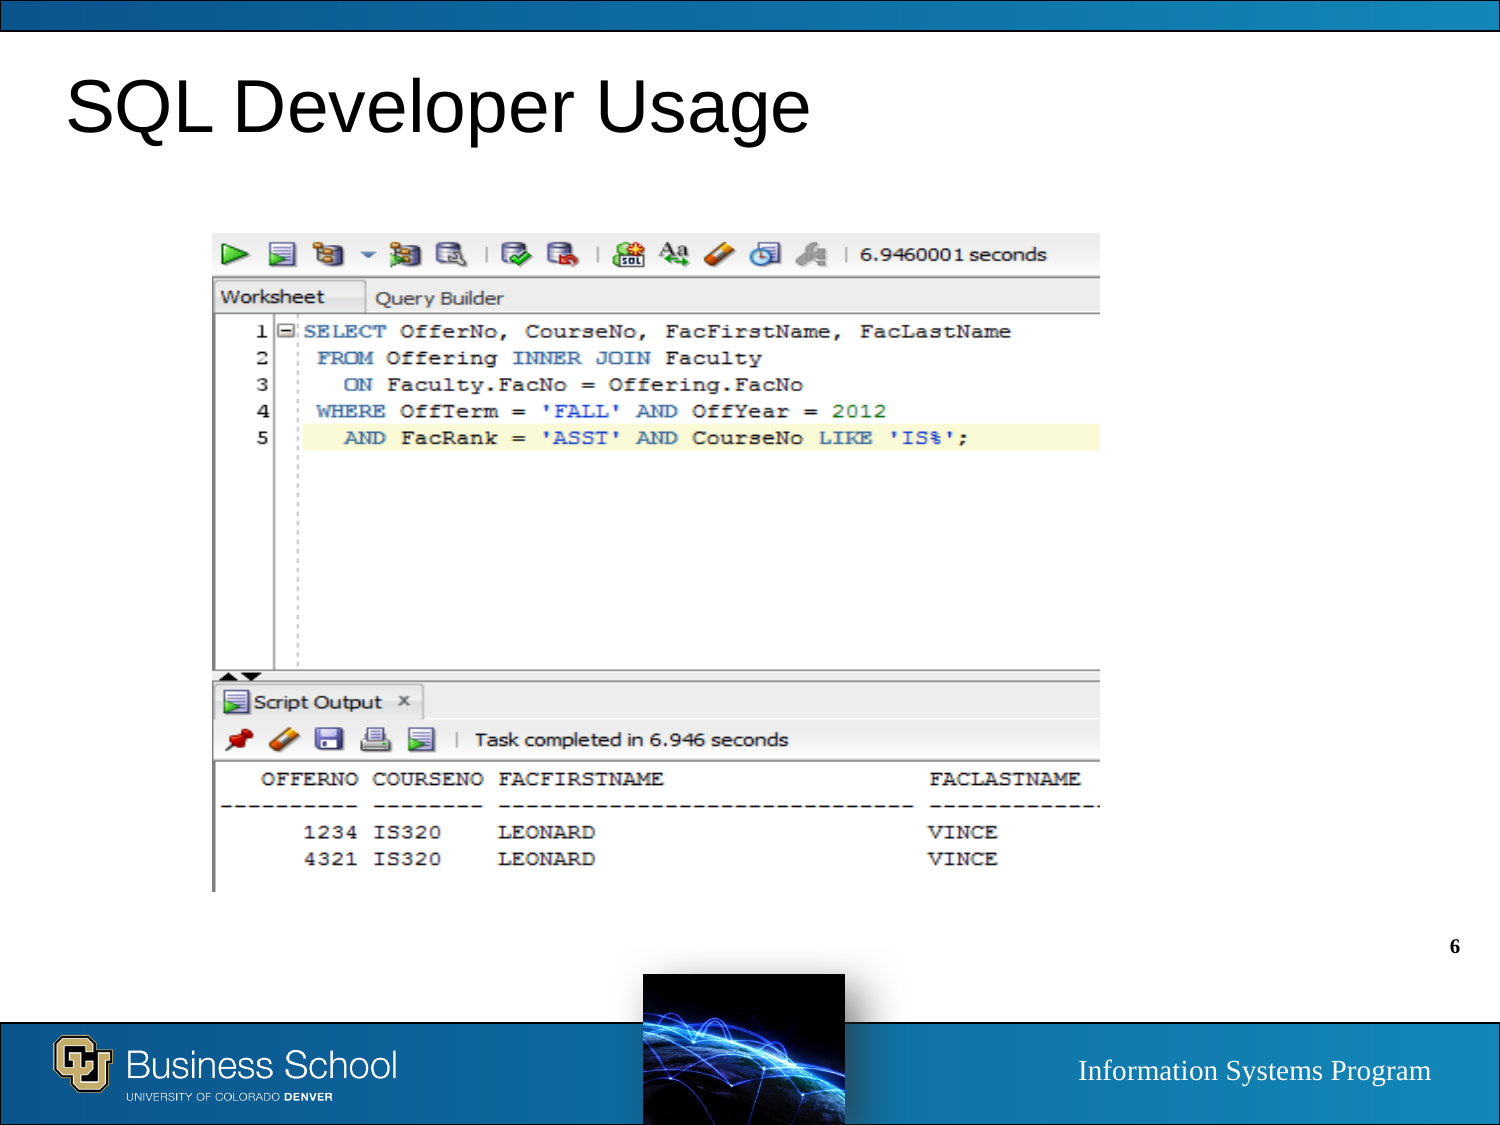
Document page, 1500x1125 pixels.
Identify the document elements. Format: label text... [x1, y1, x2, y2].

picture [53, 1034, 396, 1101]
picture [212, 233, 1100, 892]
title SQL Developer Usage [49, 49, 1426, 163]
picture [643, 974, 845, 1125]
